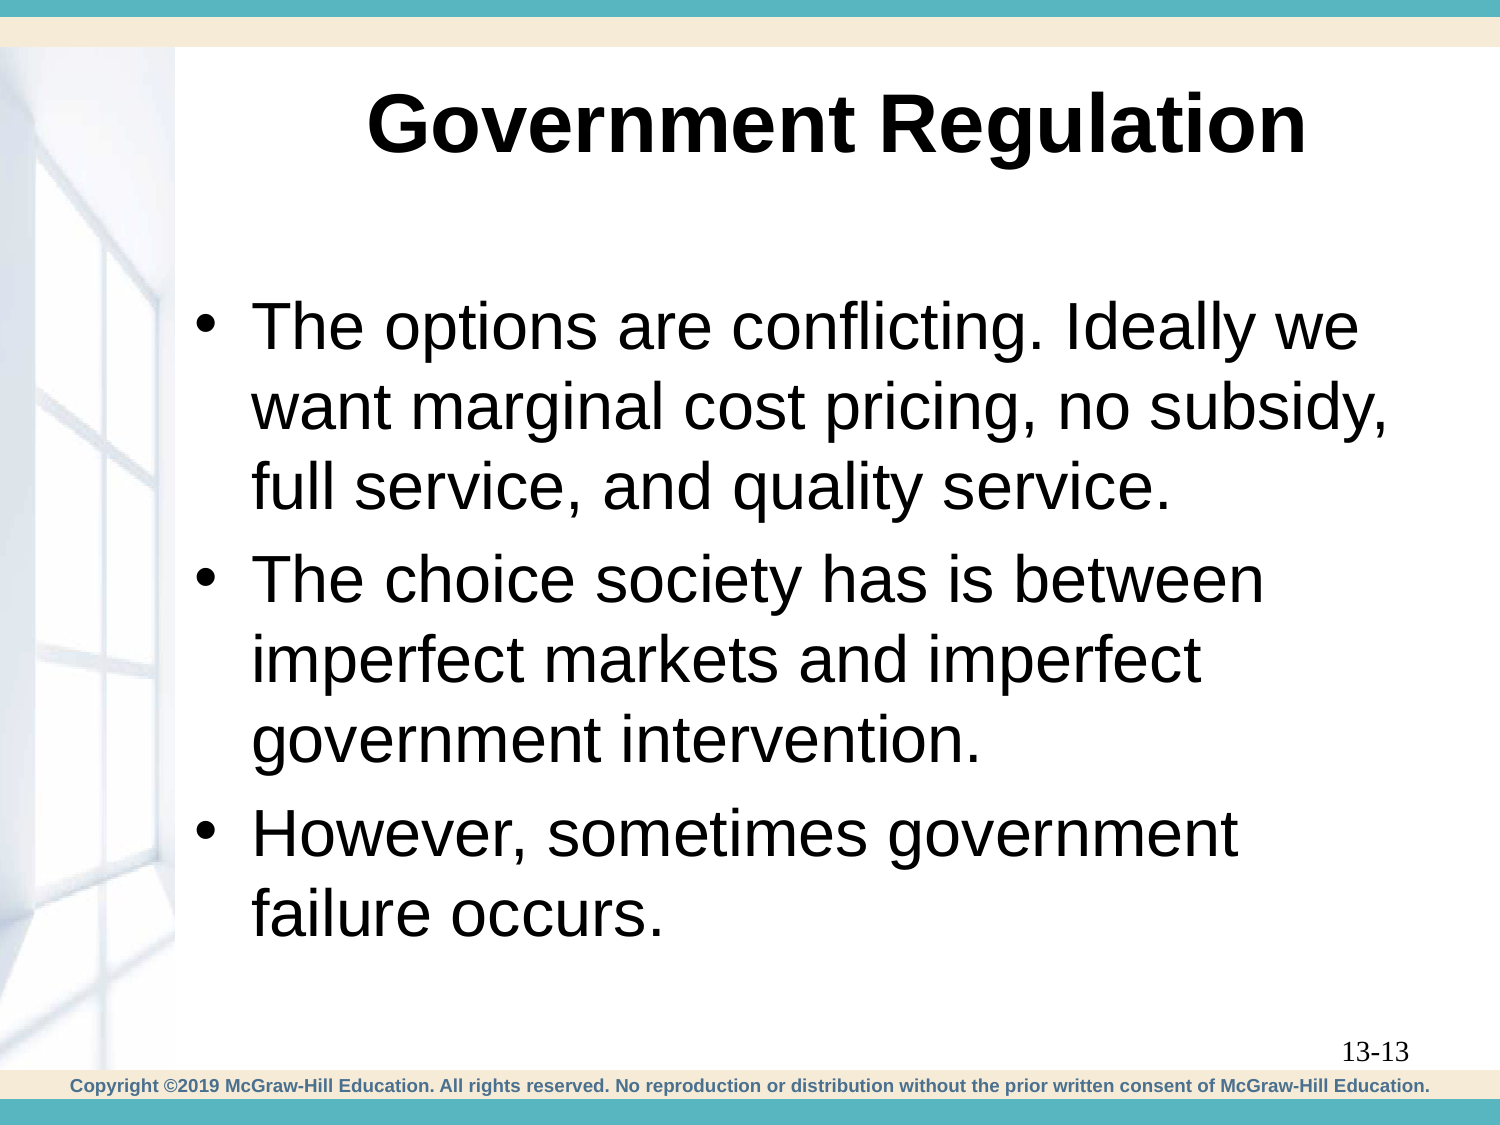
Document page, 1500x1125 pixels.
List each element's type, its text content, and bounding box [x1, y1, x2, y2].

list The options are conflicting. Ideally we want marginal cost pricing, no subsidy, full service, and quality service. The choice society has is between imperfect markets and imperfect government intervention. However, sometimes government failure occurs. [179, 275, 1418, 1018]
slide_number 13-13 [1074, 1024, 1425, 1103]
title Government Regulation [174, 0, 1500, 238]
